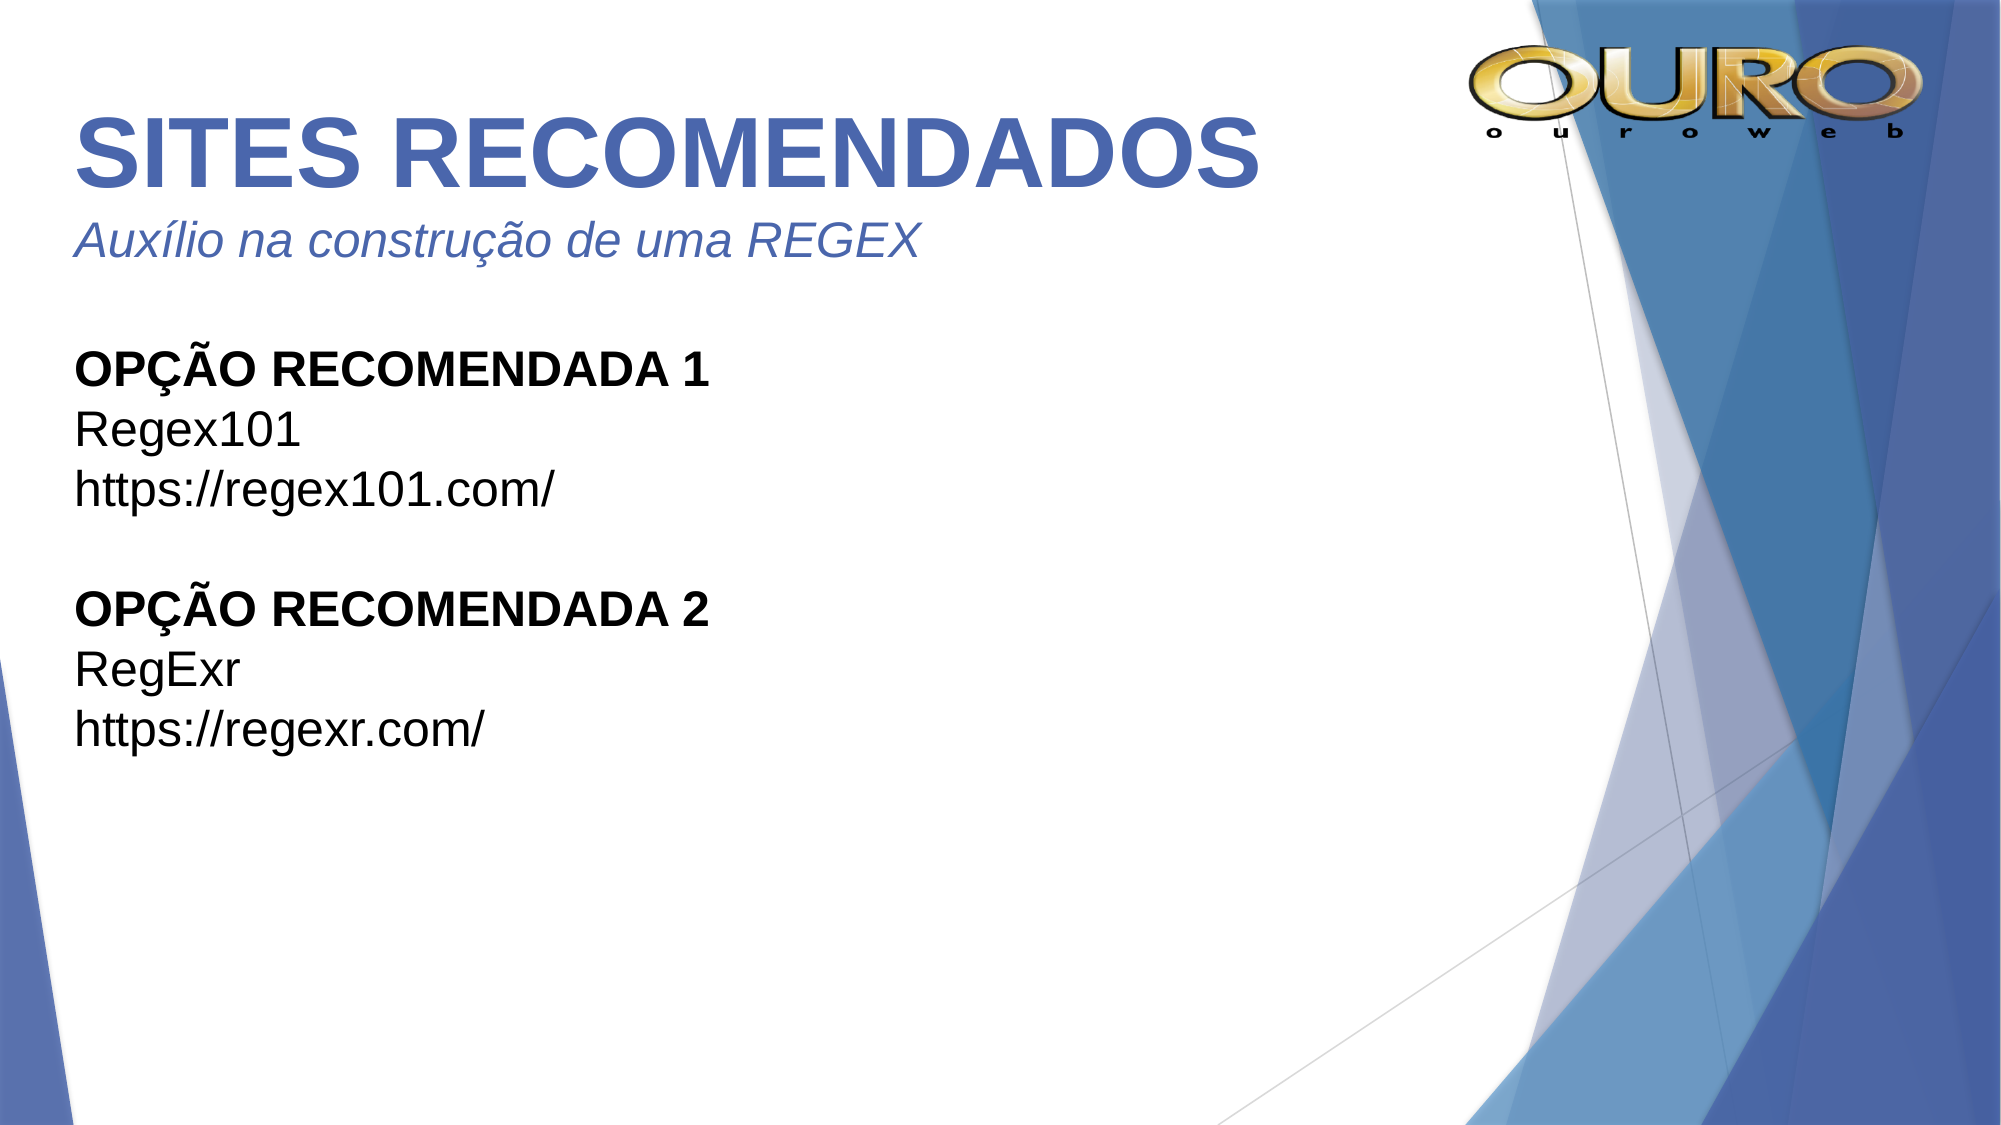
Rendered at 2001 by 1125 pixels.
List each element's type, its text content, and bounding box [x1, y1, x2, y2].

text_box Auxílio na construção de uma REGEX [59, 208, 1588, 267]
text_box OPÇÃO RECOMENDADA 1 Regex101 https://regex101.com/ OPÇÃO RECOMENDADA 2 RegExr https://regexr.com/ [59, 328, 1588, 764]
title SITES RECOMENDADOS [59, 87, 1588, 208]
picture [1467, 45, 1923, 138]
